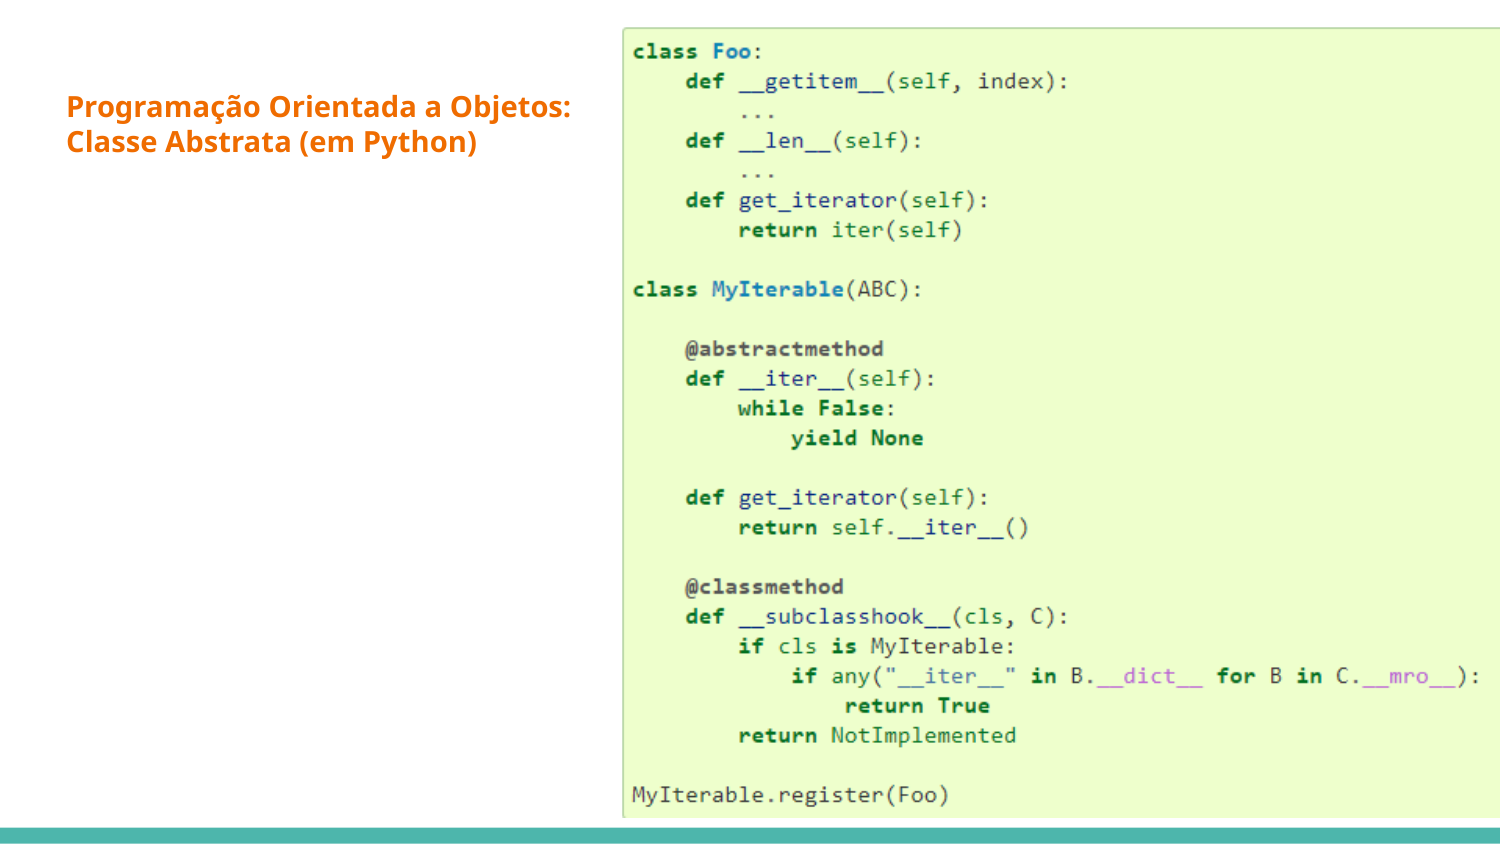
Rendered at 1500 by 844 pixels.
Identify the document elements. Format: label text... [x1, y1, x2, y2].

picture [621, 26, 1500, 818]
title Programação Orientada a Objetos: Classe Abstrata (em Python) [51, 72, 589, 189]
